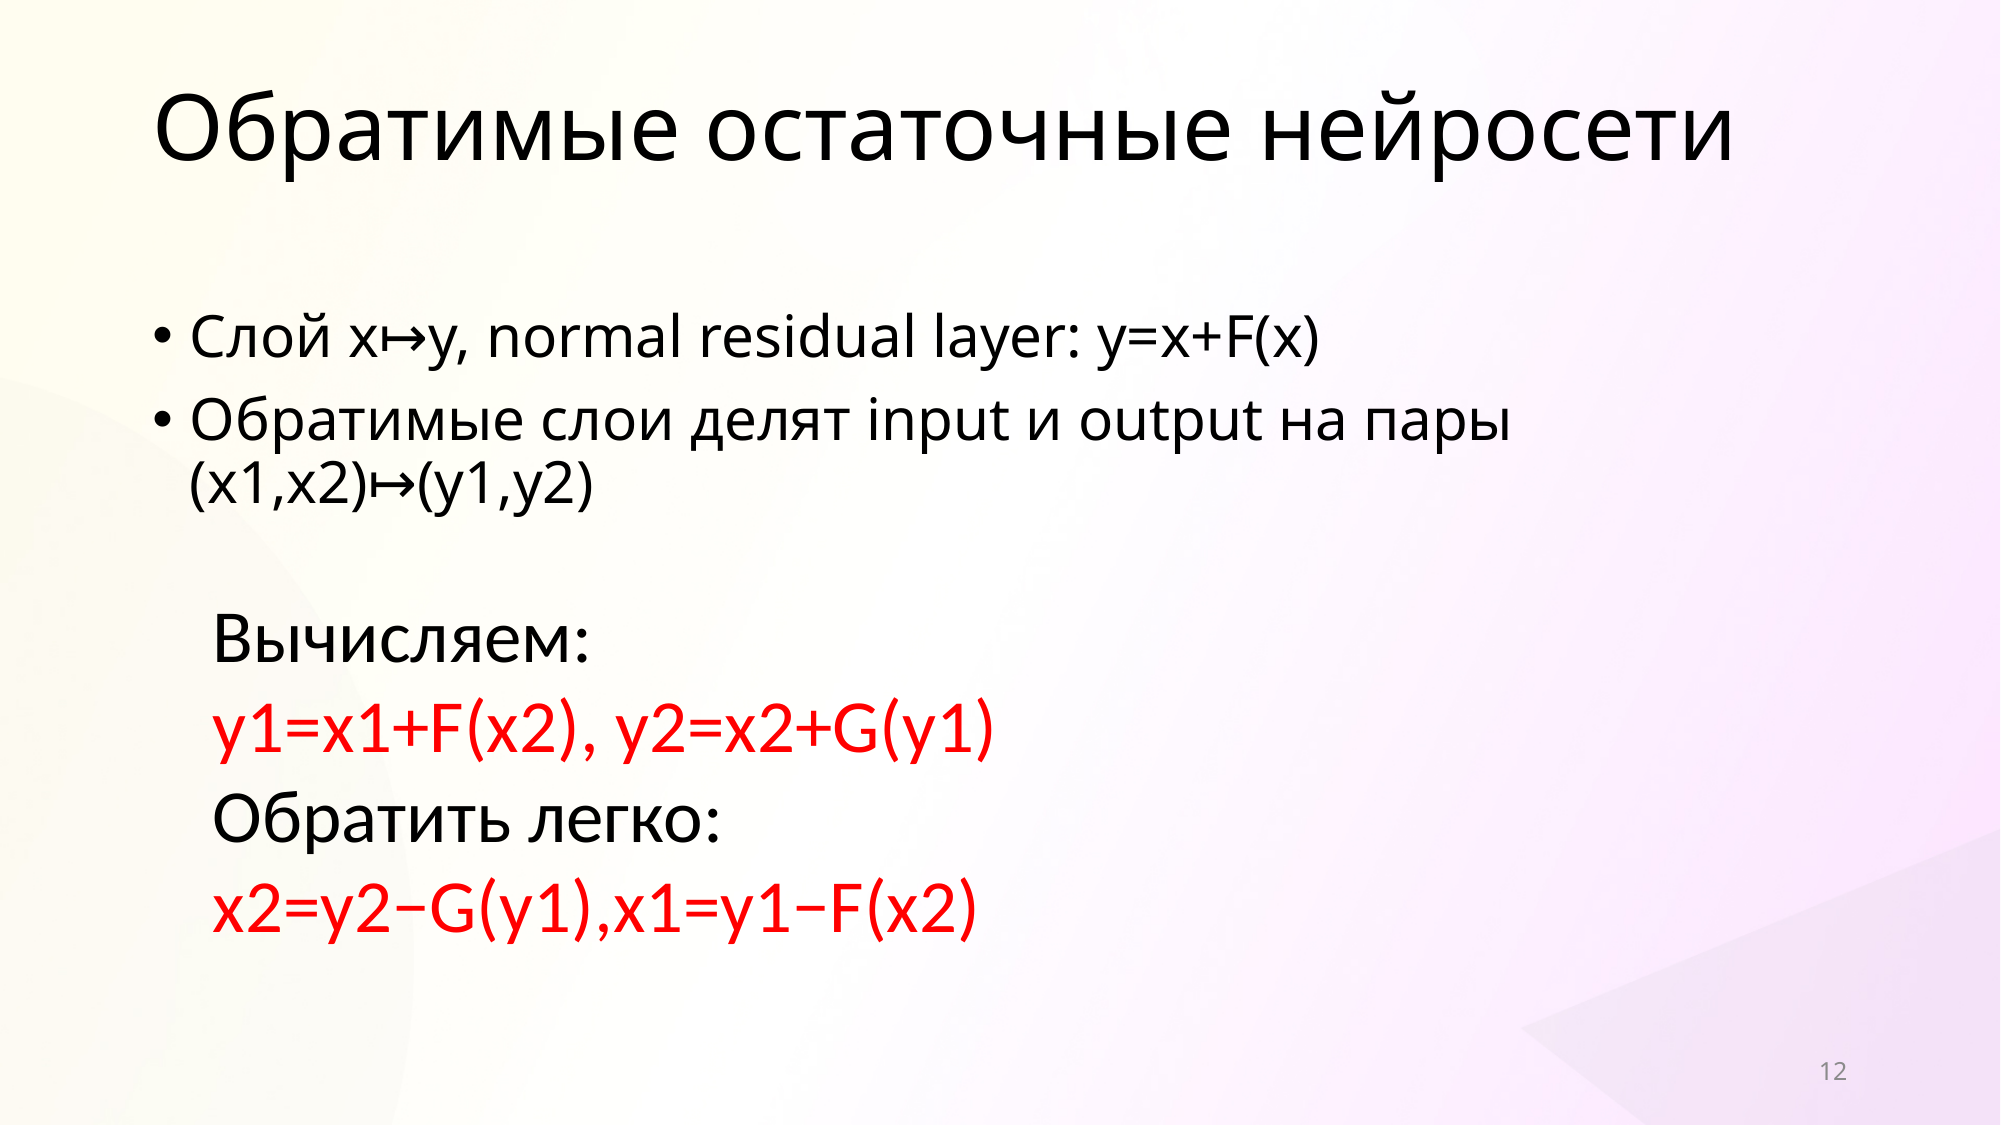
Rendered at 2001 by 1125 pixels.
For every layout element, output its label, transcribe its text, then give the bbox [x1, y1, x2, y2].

text_box Вычисляем: y1=x1+F(x2), y2=x2+G(y1) Обратить легко: x2=y2−G(y1),x1=y1−F(x2) [198, 579, 1232, 955]
picture [0, 0, 2001, 1125]
slide_number 12 [1412, 1042, 1863, 1103]
title Обратимые остаточные нейросети [137, 22, 1863, 240]
list Слой x↦y, normal residual layer: y=x+F(x) Обратимые слои делят input и output на пары (x1,x2)↦(y1,y2) [137, 299, 1863, 563]
